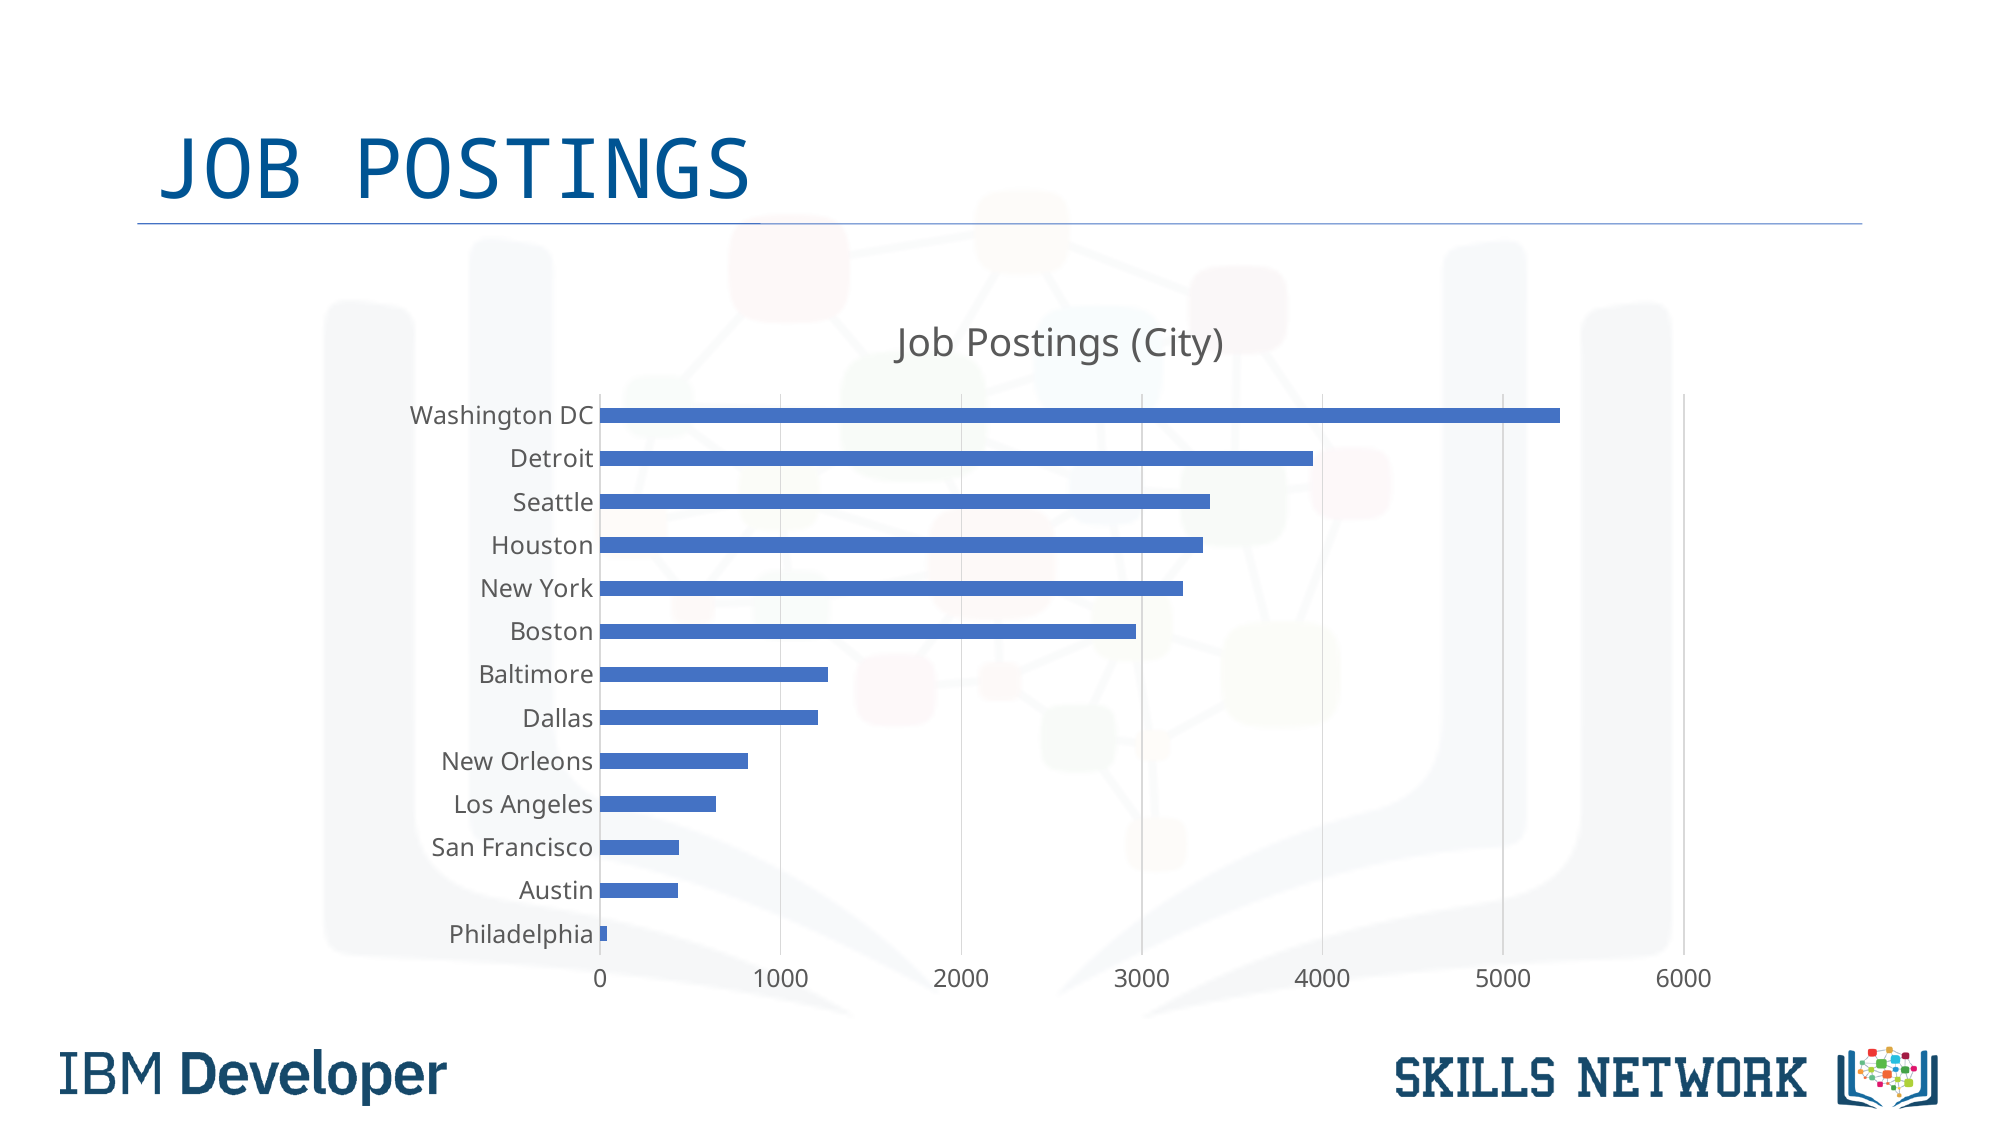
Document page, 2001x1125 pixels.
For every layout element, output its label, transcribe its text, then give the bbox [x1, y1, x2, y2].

title JOB POSTINGS [88, 62, 1061, 281]
chart [382, 280, 1740, 1011]
picture [1390, 1045, 1945, 1111]
picture [55, 1045, 459, 1108]
